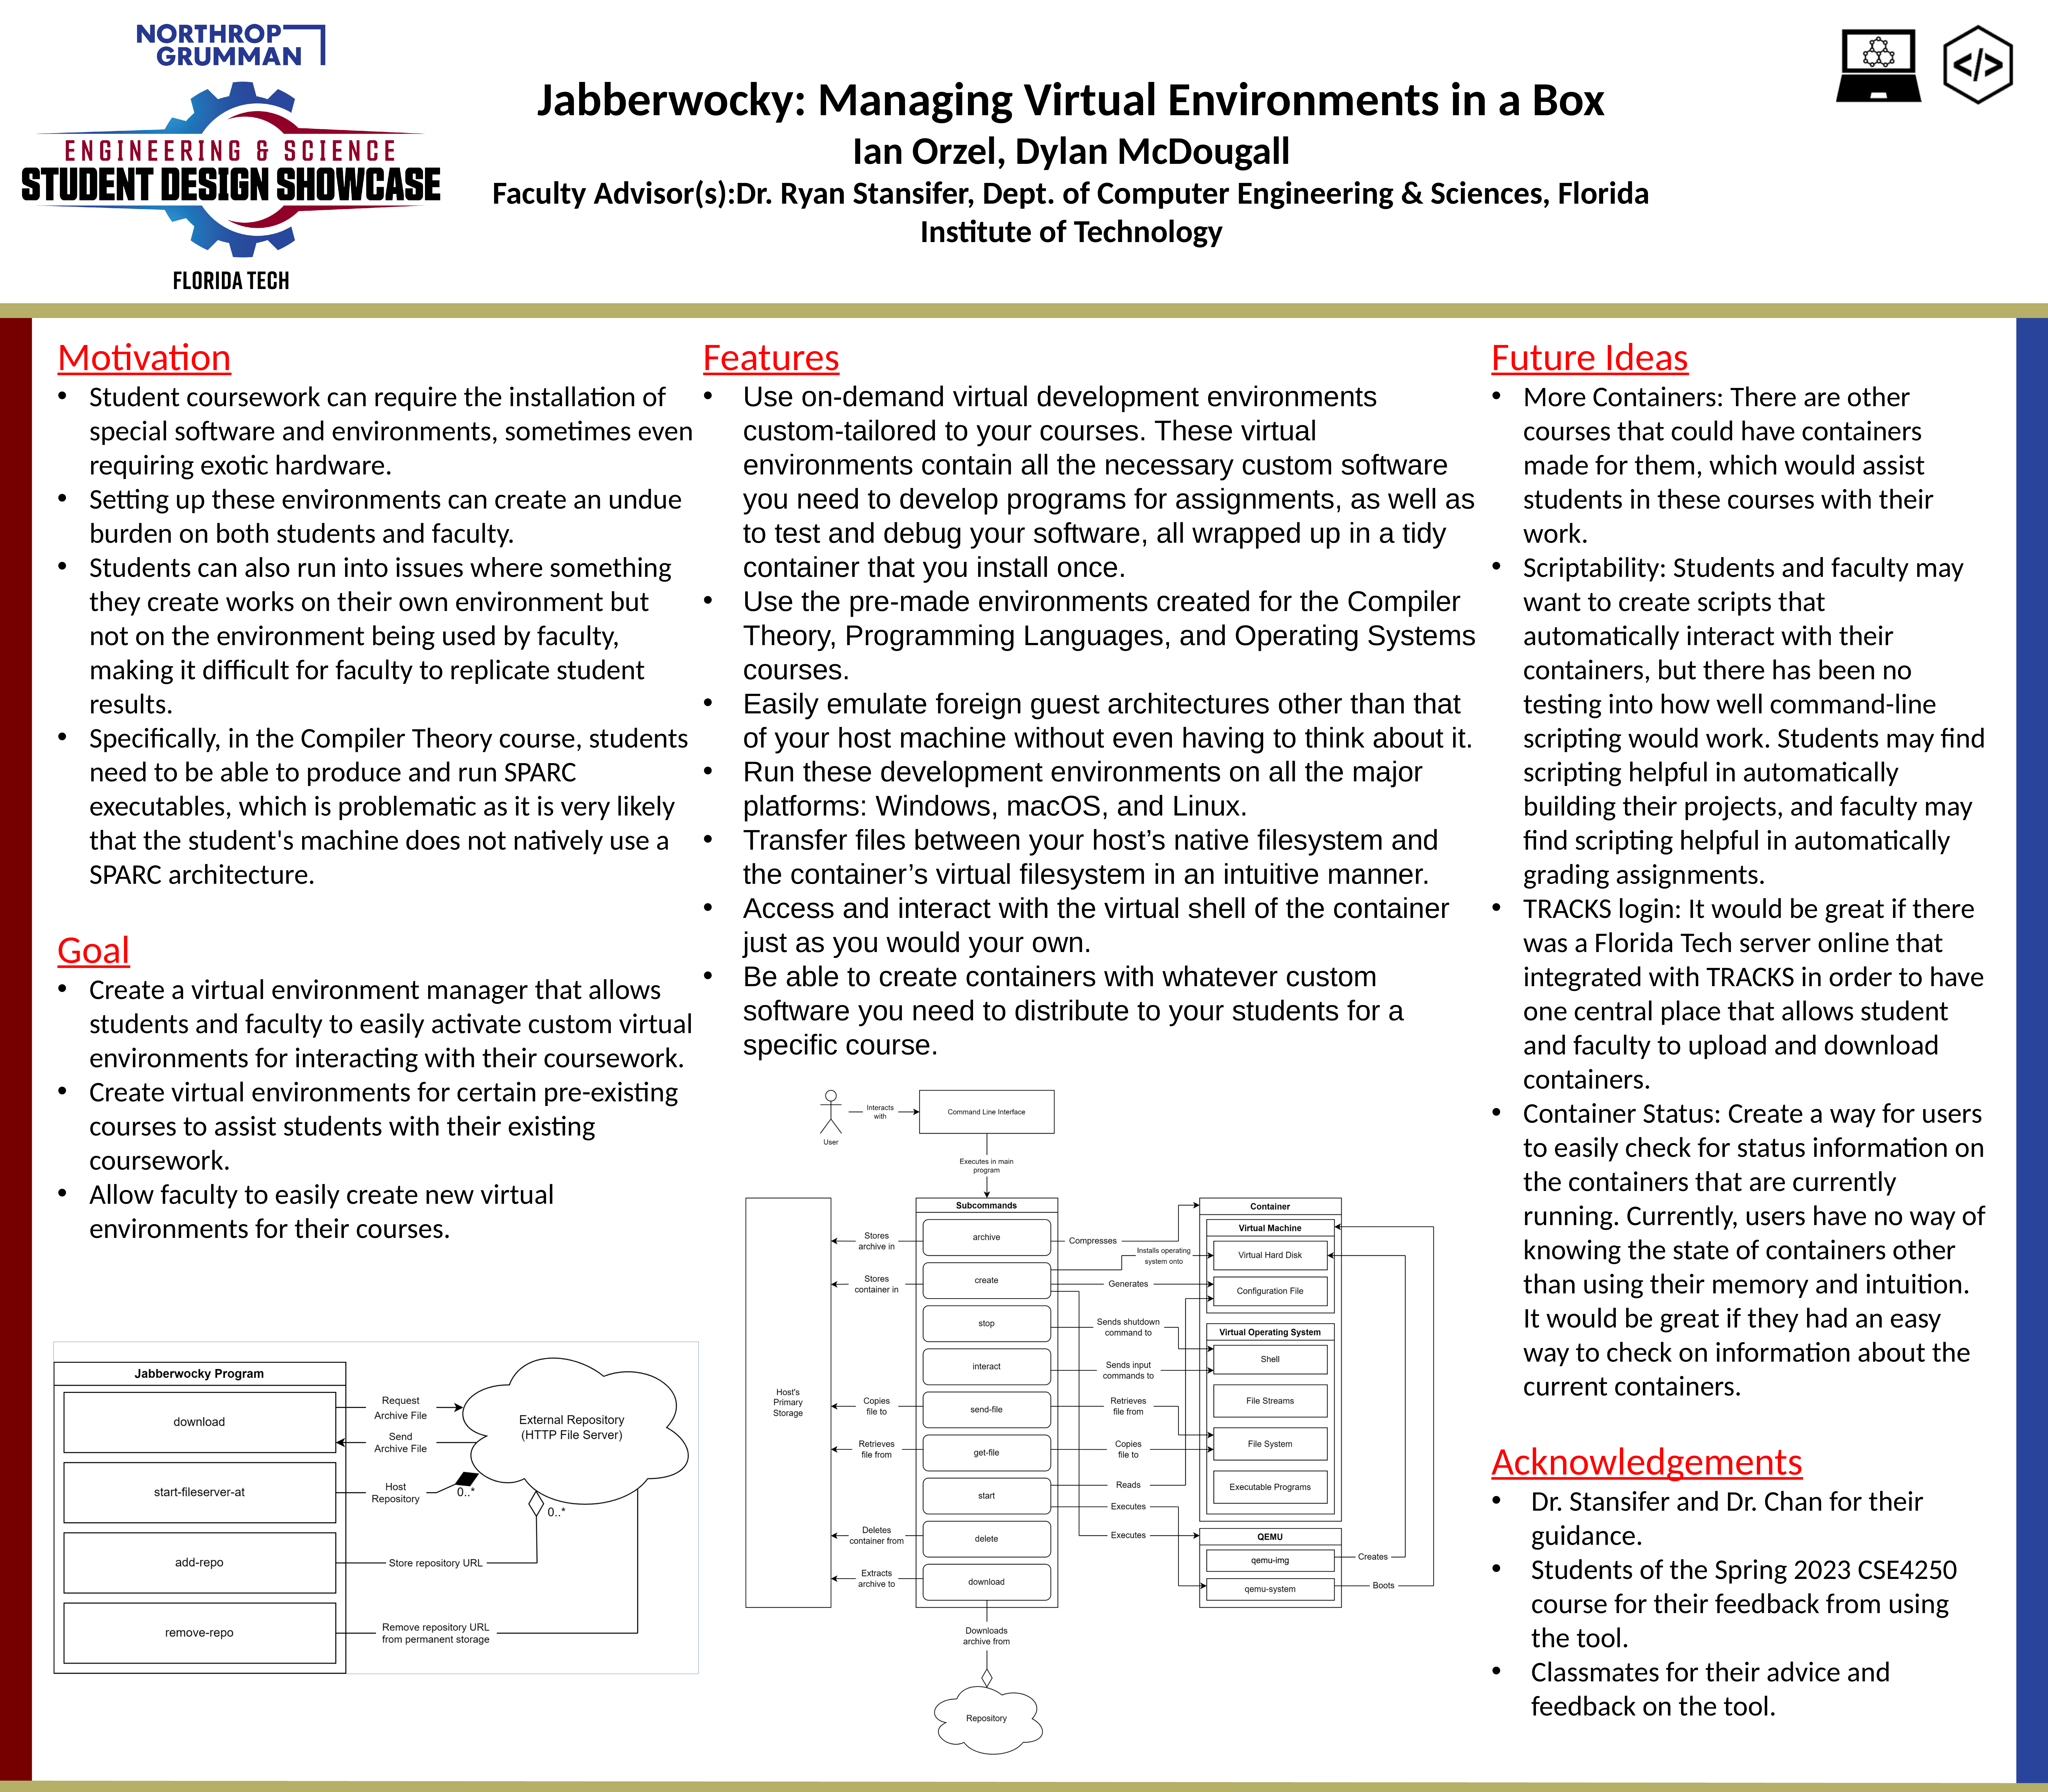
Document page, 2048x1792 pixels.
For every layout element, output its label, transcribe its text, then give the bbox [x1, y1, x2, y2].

text_box Future Ideas More Containers: There are other courses that could have containers made for them, which would assist students in these courses with their work. Scriptability: Students and faculty may want to create scripts that automatically interact with their containers, but there has been no testing into how well command-line scripting would work. Students may find scripting helpful in automatically building their projects, and faculty may find scripting helpful in automatically grading assignments. TRACKS login: It would be great if there was a Florida Tech server online that integrated with TRACKS in order to have one central place that allows student and faculty to upload and download containers. Container Status: Create a way for users to easily check for status information on the containers that are currently running. Currently, users have no way of knowing the state of containers other than using their memory and intuition. It would be great if they had an easy way to check on information about the current containers. Acknowledgements Dr. Stansifer and Dr. Chan for their guidance. Students of the Spring 2023 CSE4250 course for their feedback from using the tool. Classmates for their advice and feedback on the tool. [1487, 329, 1991, 1723]
picture [53, 1341, 699, 1674]
picture [1939, 22, 2018, 108]
picture [1836, 23, 1922, 109]
text_box Motivation Student coursework can require the installation of special software and environments, sometimes even requiring exotic hardware. Setting up these environments can create an undue burden on both students and faculty. Students can also run into issues where something they create works on their own environment but not on the environment being used by faculty, making it difficult for faculty to replicate student results. Specifically, in the Compiler Theory course, students need to be able to produce and run SPARC executables, which is problematic as it is very likely that the student's machine does not natively use a SPARC architecture. Goal Create a virtual environment manager that allows students and faculty to easily activate custom virtual environments for interacting with their coursework. Create virtual environments for certain pre-existing courses to assist students with their existing coursework. Allow faculty to easily create new virtual environments for their courses. [53, 329, 699, 1246]
text_box Features Use on-demand virtual development environments custom-tailored to your courses. These virtual environments contain all the necessary custom software you need to develop programs for assignments, as well as to test and debug your software, all wrapped up in a tidy container that you install once. Use the pre-made environments created for the Compiler Theory, Programming Languages, and Operating Systems courses. Easily emulate foreign guest architectures other than that of your host machine without even having to think about it. Run these development environments on all the major platforms: Windows, macOS, and Linux. Transfer files between your host’s native filesystem and the container’s virtual filesystem in an intuitive manner. Access and interact with the virtual shell of the container just as you would your own. Be able to create containers with whatever custom software you need to distribute to your students for a specific course. [699, 329, 1487, 1097]
text_box Jabberwocky: Managing Virtual Environments in a Box Ian Orzel, Dylan McDougall Faculty Advisor(s):Dr. Ryan Stansifer, Dept. of Computer Engineering & Sciences, Florida Institute of Technology [433, 66, 1710, 251]
picture [745, 1090, 1440, 1759]
picture [22, 24, 440, 289]
